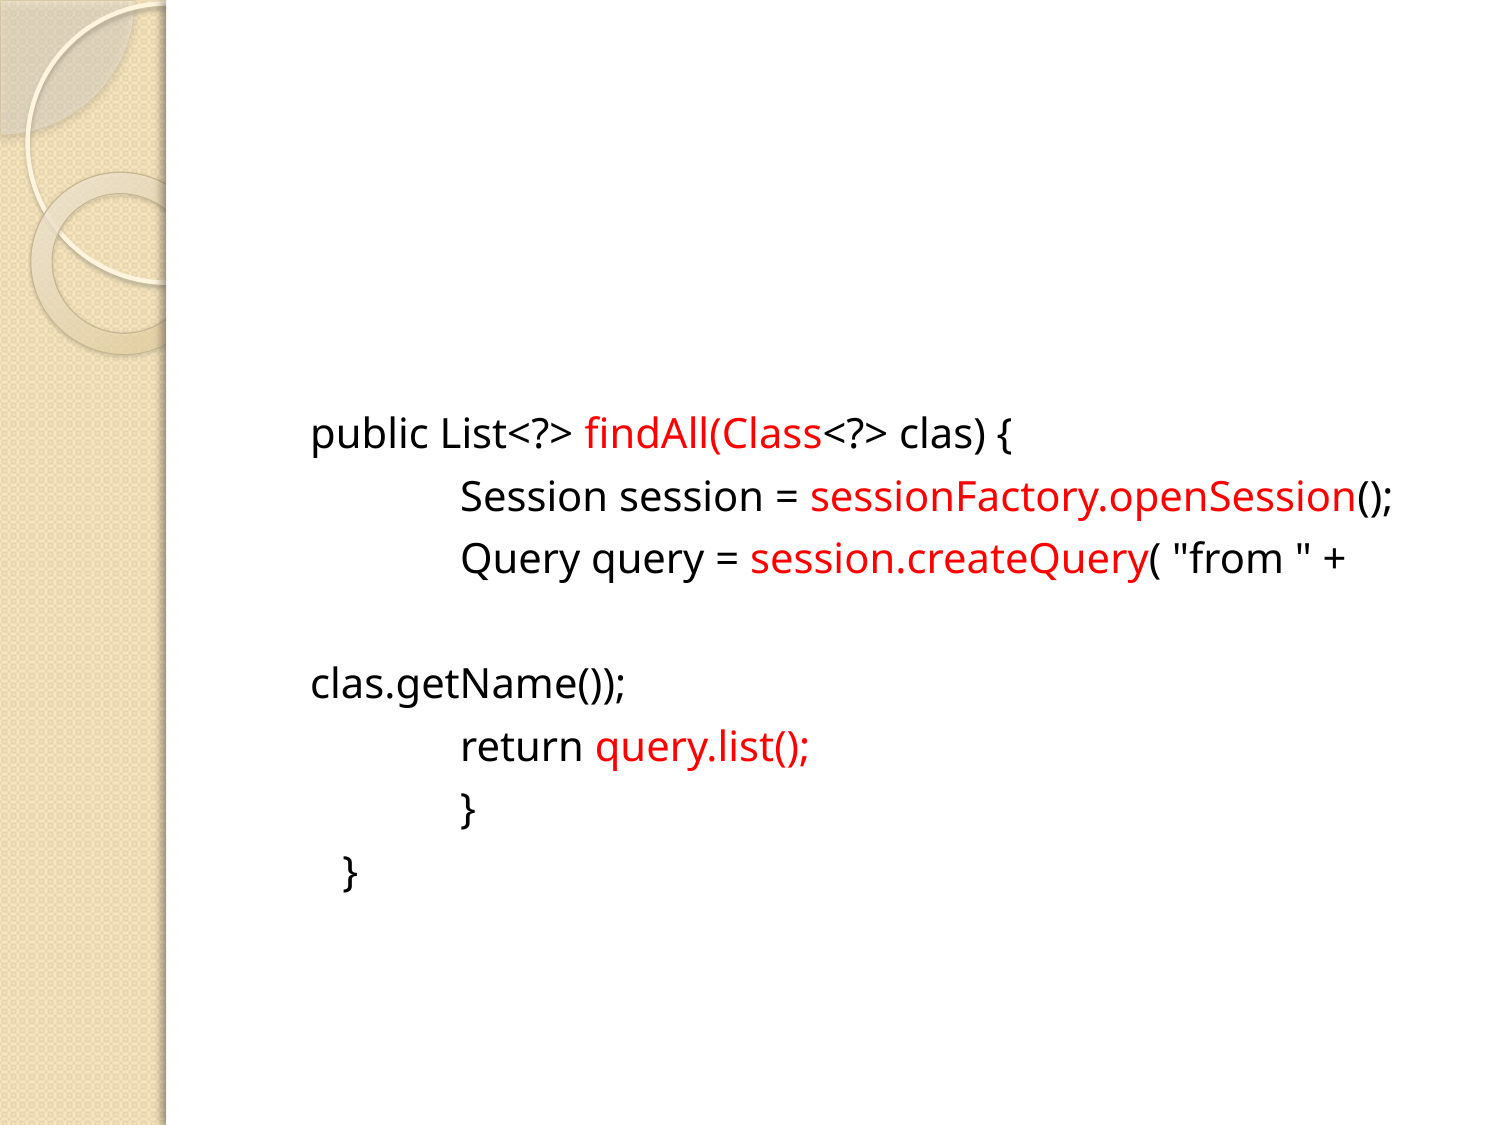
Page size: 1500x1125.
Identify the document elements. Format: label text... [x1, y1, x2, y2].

list public List<?> findAll(Class<?> clas) { Session session = sessionFactory.openSession(); Query query = session.createQuery( "from " + clas.getName()); return query.list(); } } [235, 237, 1466, 1025]
